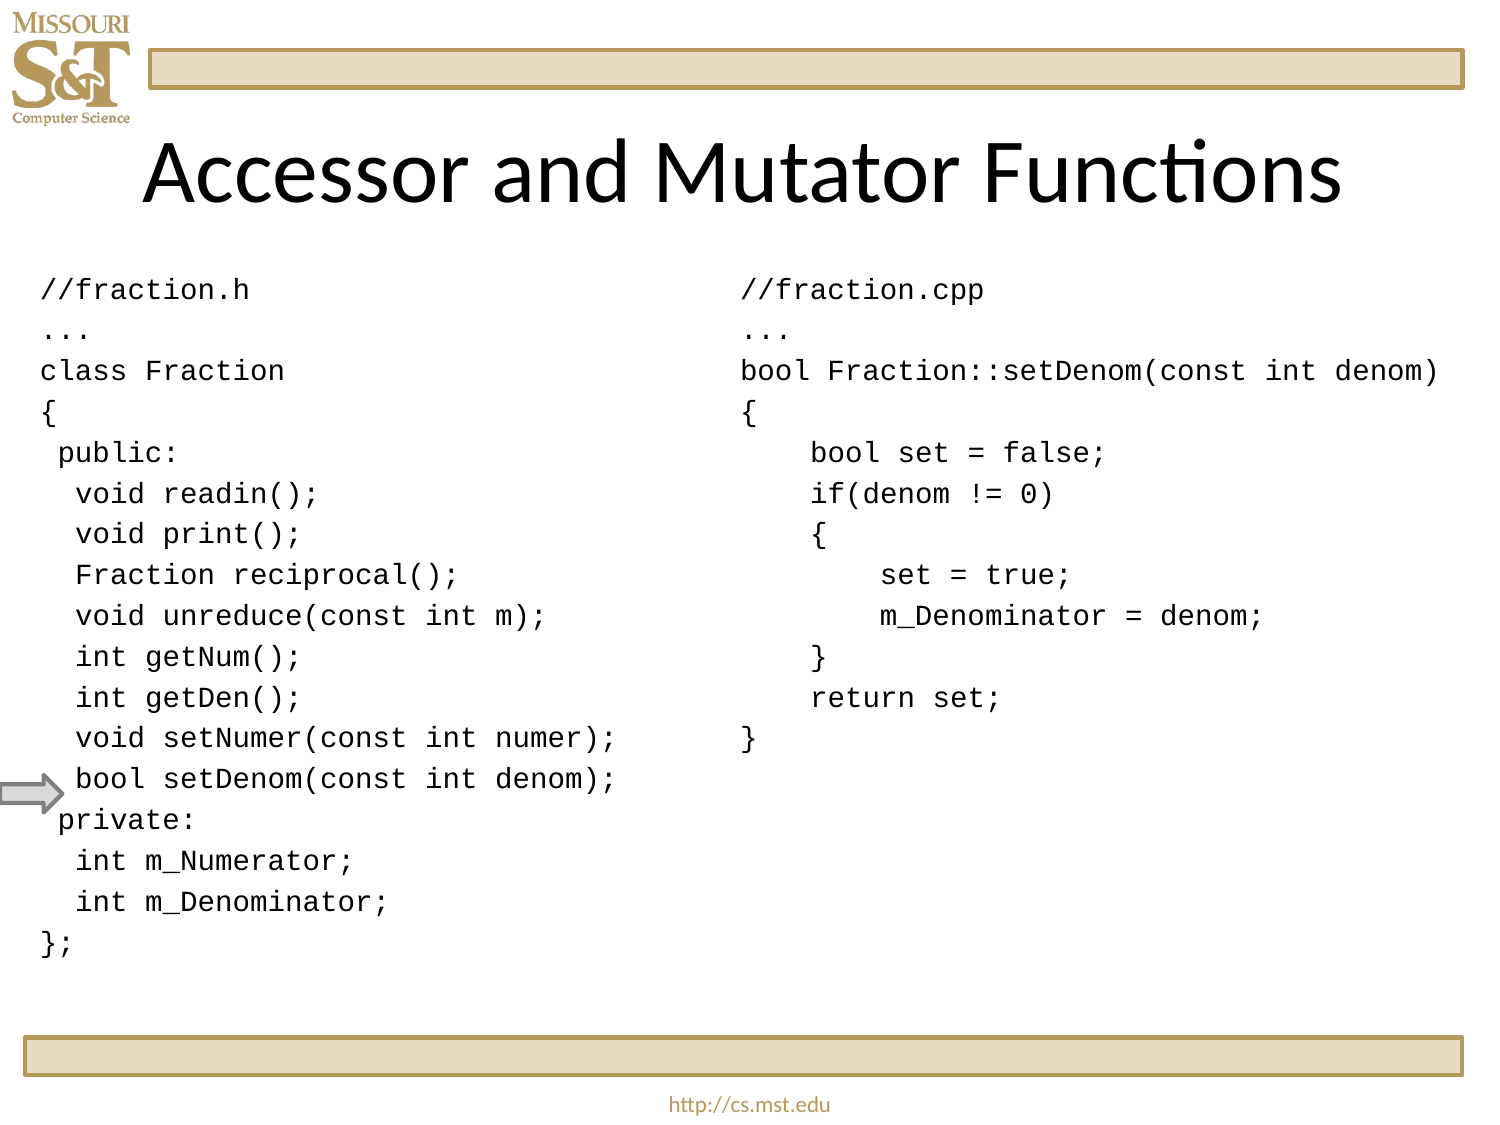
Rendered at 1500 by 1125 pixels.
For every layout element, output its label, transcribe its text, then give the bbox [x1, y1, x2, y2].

title Accessor and Mutator Functions [24, 99, 1463, 233]
text_box //fraction.cpp ... bool Fraction::setDenom(const int denom) { bool set = false; if(denom != 0) { set = true; m_Denominator = denom; } return set; } [724, 262, 1463, 1005]
picture [12, 12, 130, 126]
text_box [0, 773, 65, 815]
text_box //fraction.h ... class Fraction { public: void readin(); void print(); Fraction reciprocal(); void unreduce(const int m); int getNum(); int getDen(); void setNumer(const int numer); bool setDenom(const int denom); private: int m_Numerator; int m_Denominator; }; [24, 262, 724, 1005]
